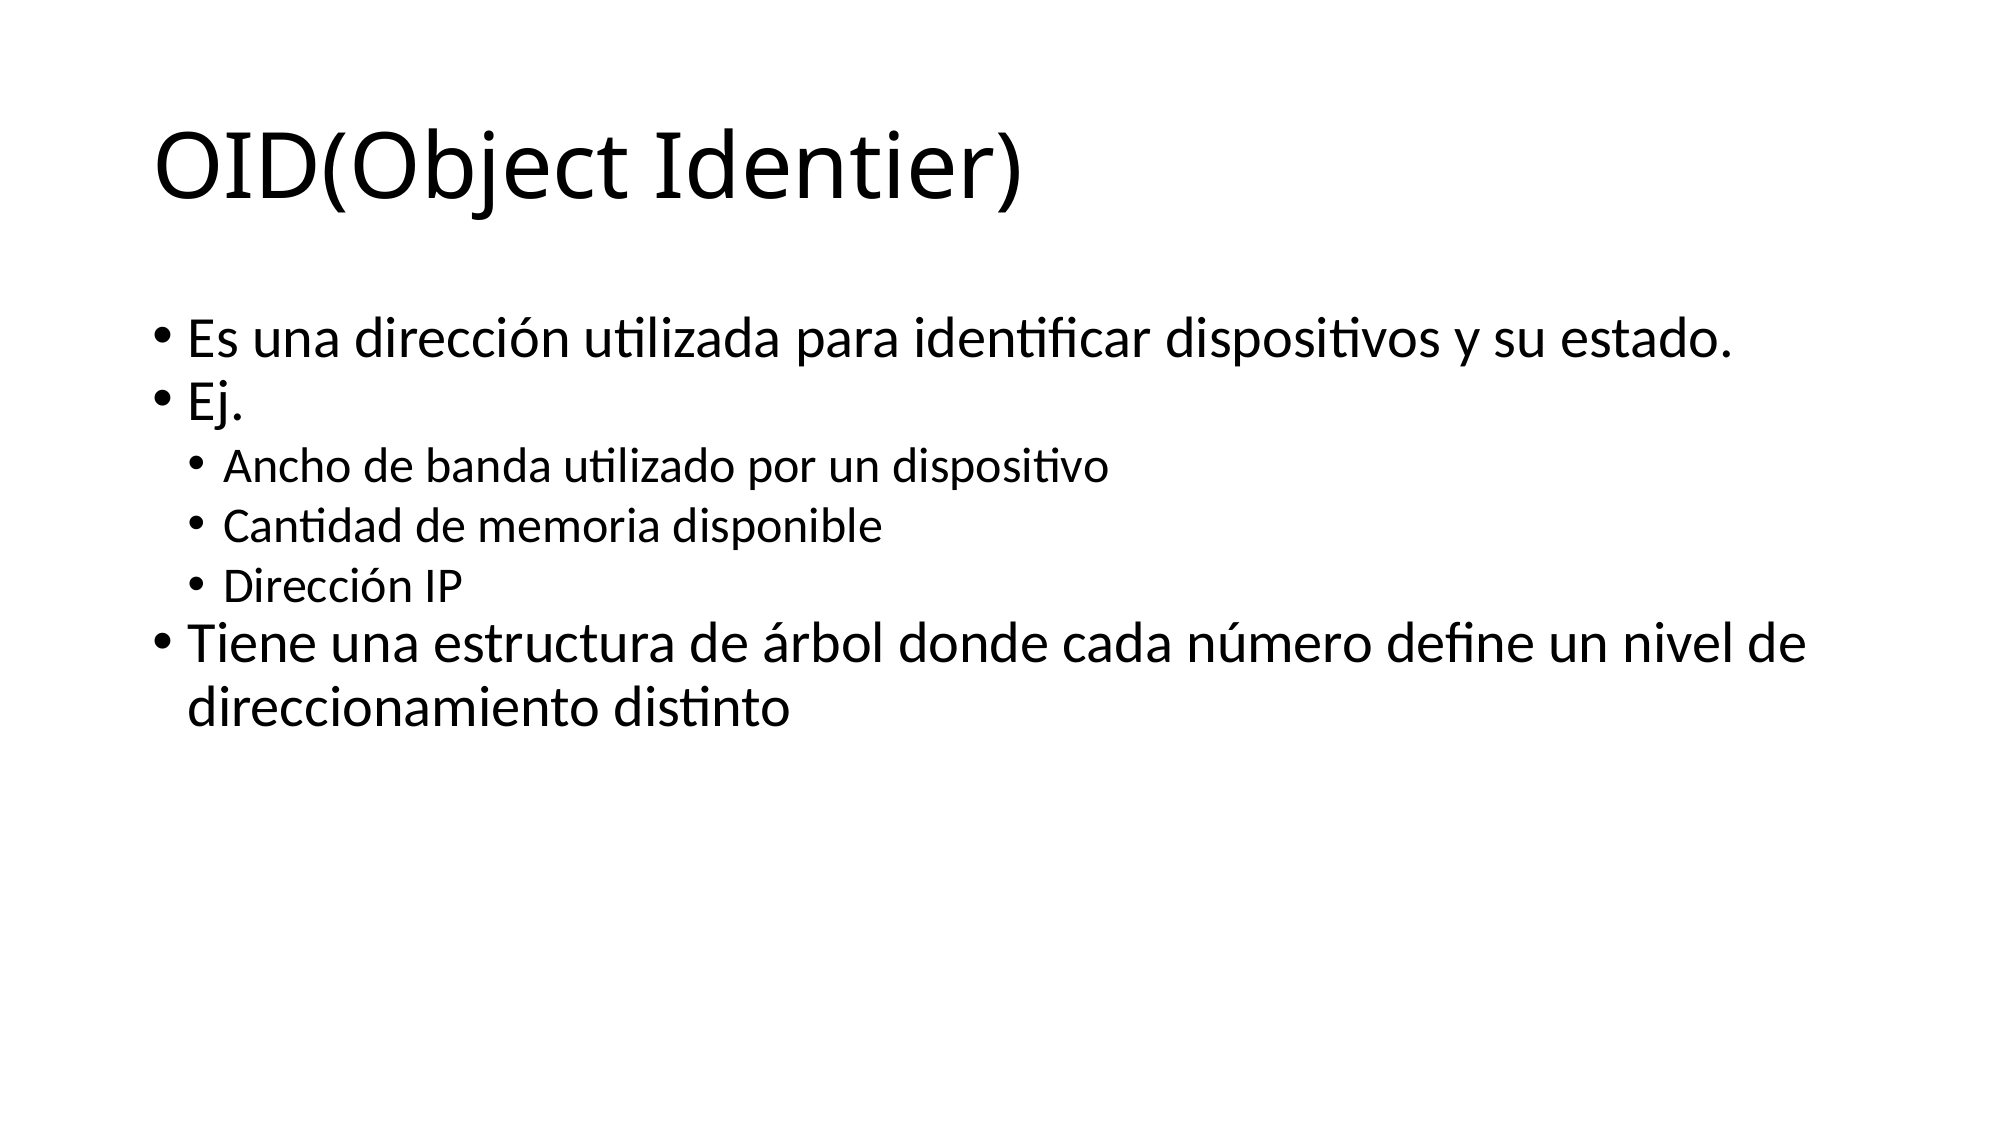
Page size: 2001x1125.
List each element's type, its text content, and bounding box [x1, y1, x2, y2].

text_box OID(Object Identier) [137, 59, 1863, 278]
text_box Es una dirección utilizada para identificar dispositivos y su estado. Ej. Ancho de banda utilizado por un dispositivo Cantidad de memoria disponible Dirección IP Tiene una estructura de árbol donde cada número define un nivel de direccionamiento distinto [137, 299, 1863, 1014]
